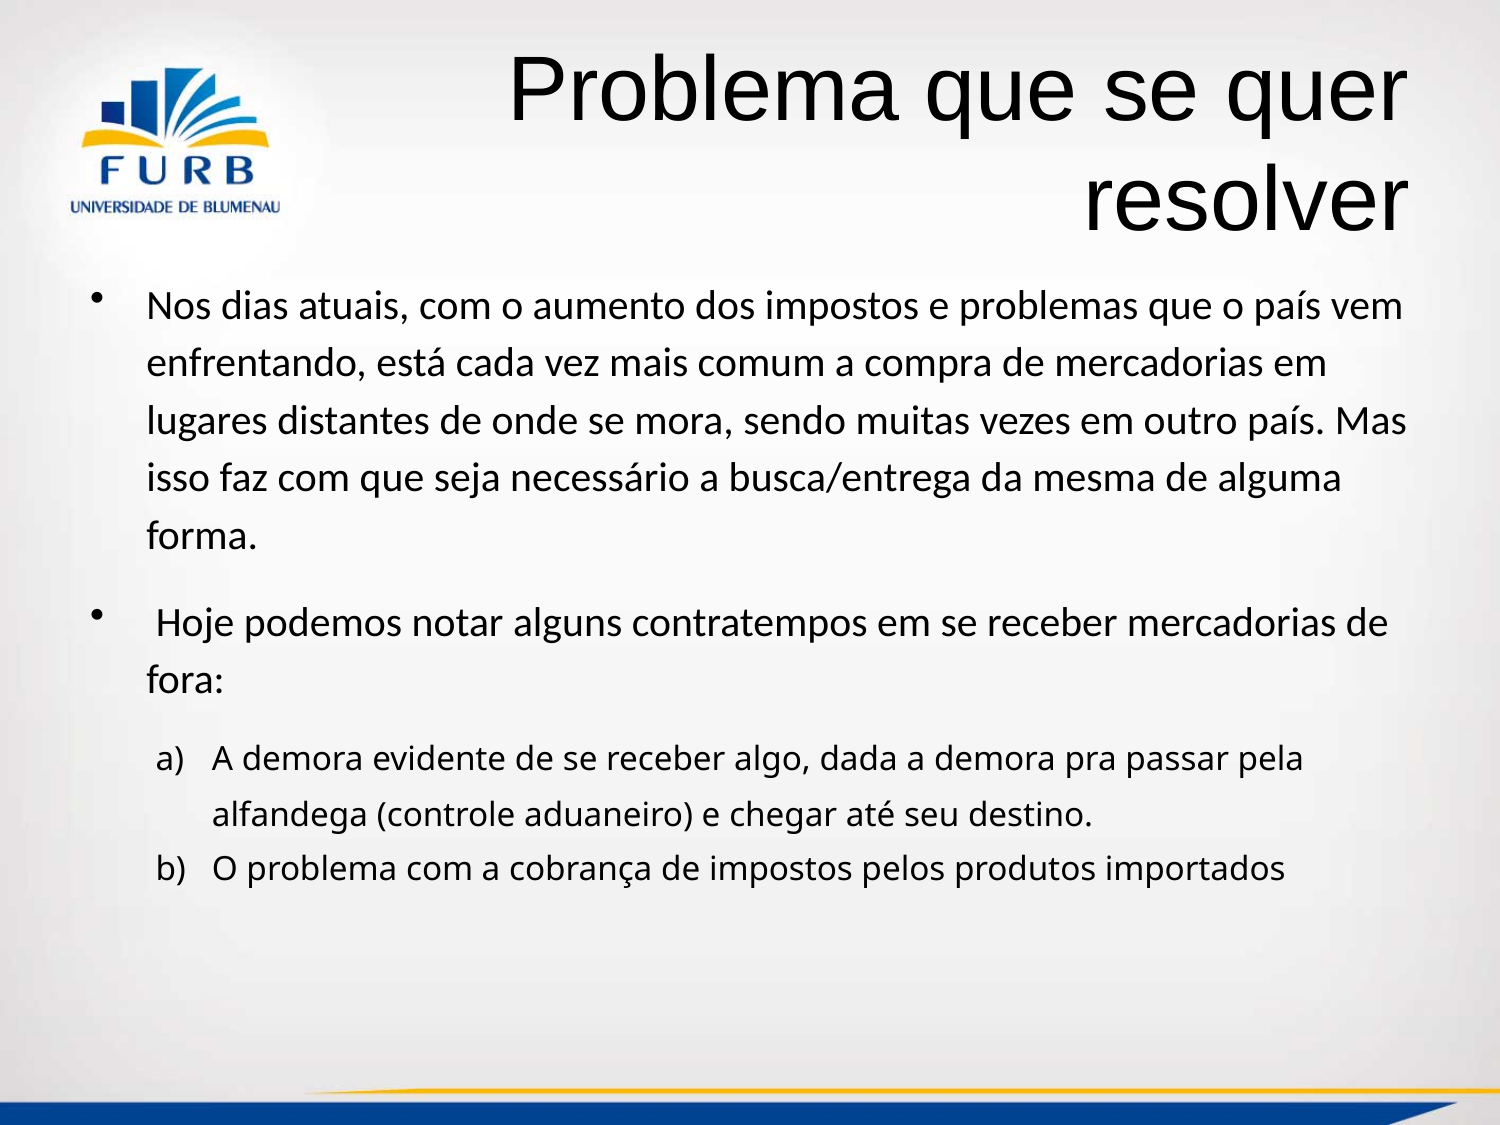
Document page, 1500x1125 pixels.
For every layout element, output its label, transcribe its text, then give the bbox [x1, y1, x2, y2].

picture [0, 0, 1500, 1125]
list Nos dias atuais, com o aumento dos impostos e problemas que o país vem enfrentando, está cada vez mais comum a compra de mercadorias em lugares distantes de onde se mora, sendo muitas vezes em outro país. Mas isso faz com que seja necessário a busca/entrega da mesma de alguma forma. Hoje podemos notar alguns contratempos em se receber mercadorias de fora: A demora evidente de se receber algo, dada a demora pra passar pela alfandega (controle aduaneiro) e chegar até seu destino. O problema com a cobrança de impostos pelos produtos importados [75, 262, 1425, 1005]
title Problema que se quer resolver [242, 45, 1425, 233]
